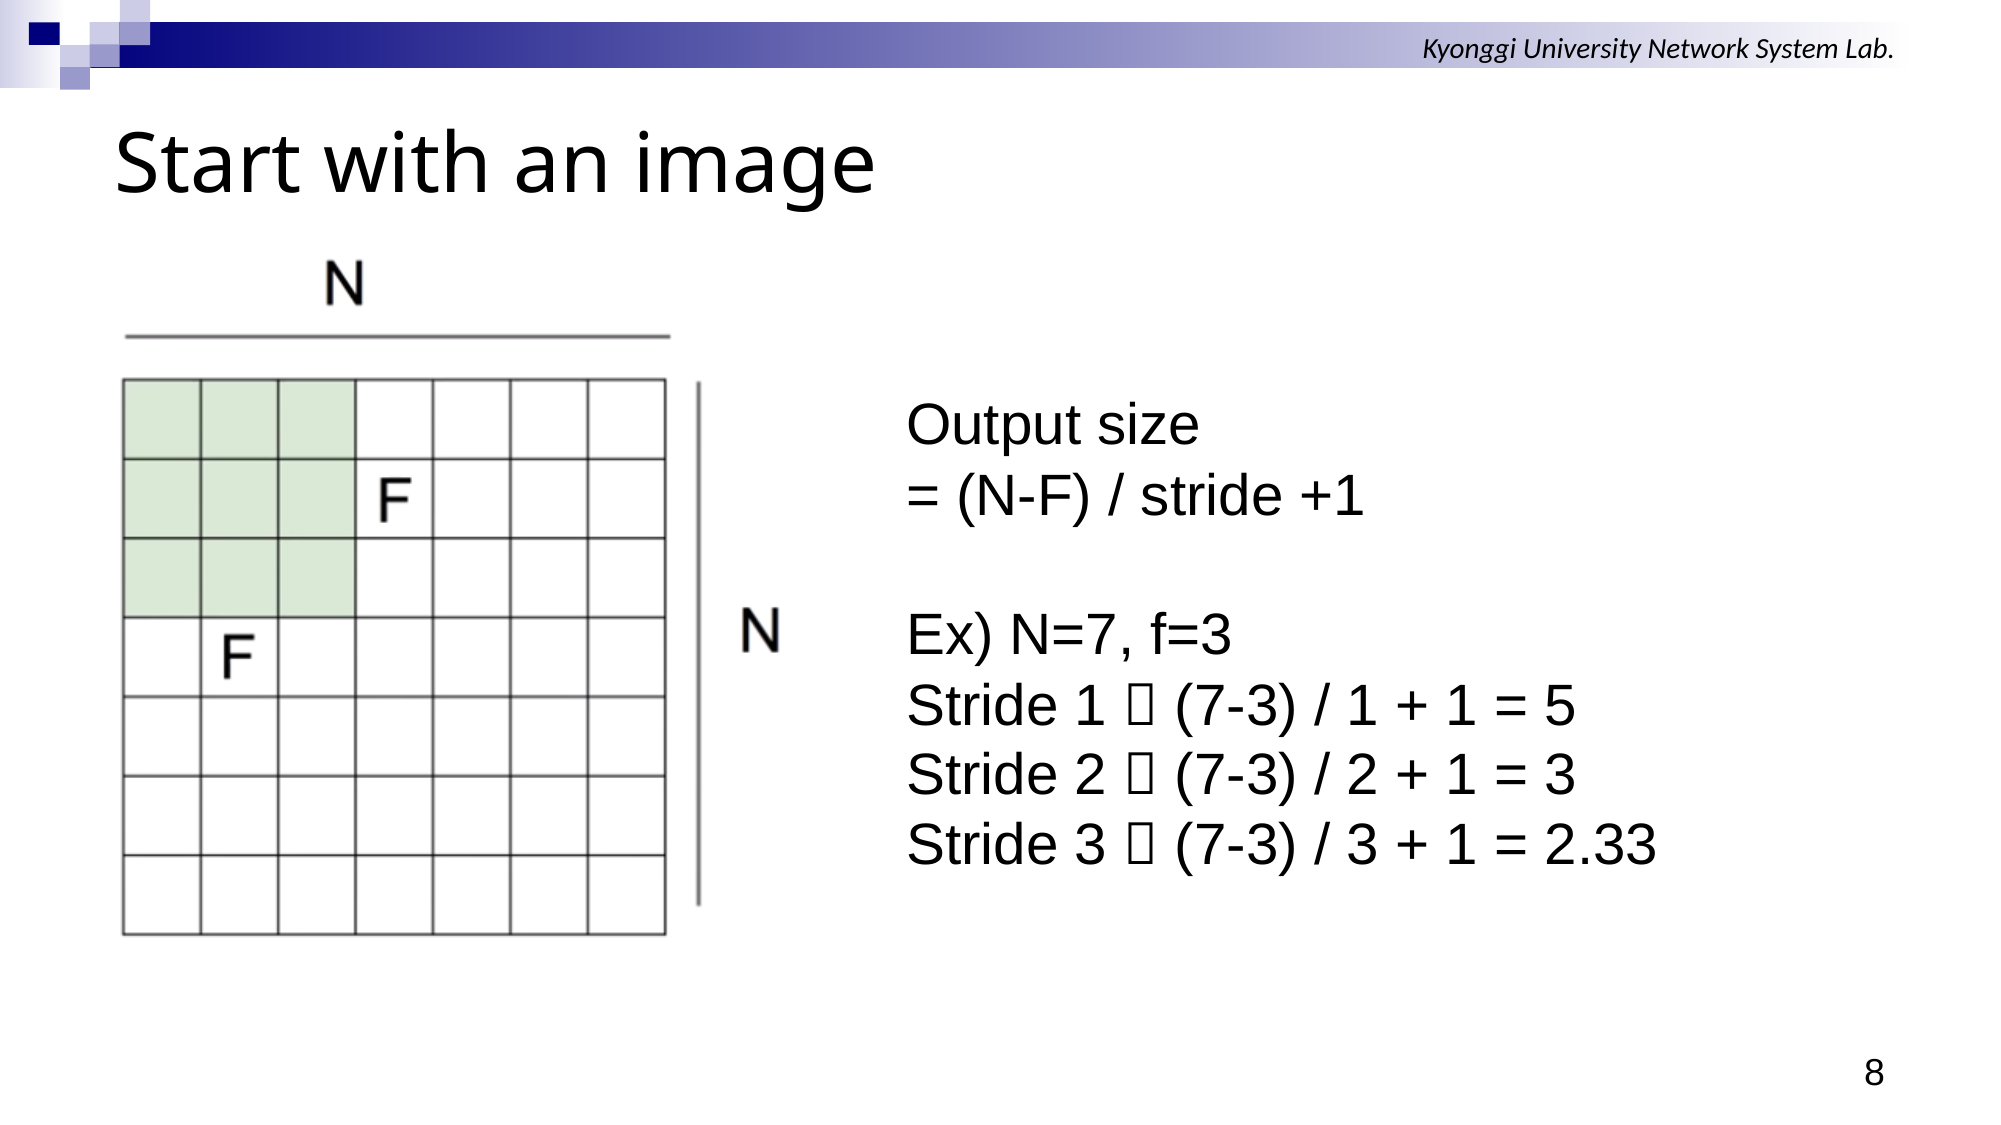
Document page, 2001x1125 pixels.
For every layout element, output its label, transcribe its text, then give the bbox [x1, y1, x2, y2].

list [99, 243, 805, 972]
text_box Output size = (N-F) / stride +1 Ex) N=7, f=3 Stride 1  (7-3) / 1 + 1 = 5 Stride 2  (7-3) / 2 + 1 = 3 Stride 3  (7-3) / 3 + 1 = 2.33 [891, 379, 1711, 884]
slide_number 8 [1433, 1024, 1901, 1101]
title Start with an image [99, 75, 1900, 244]
